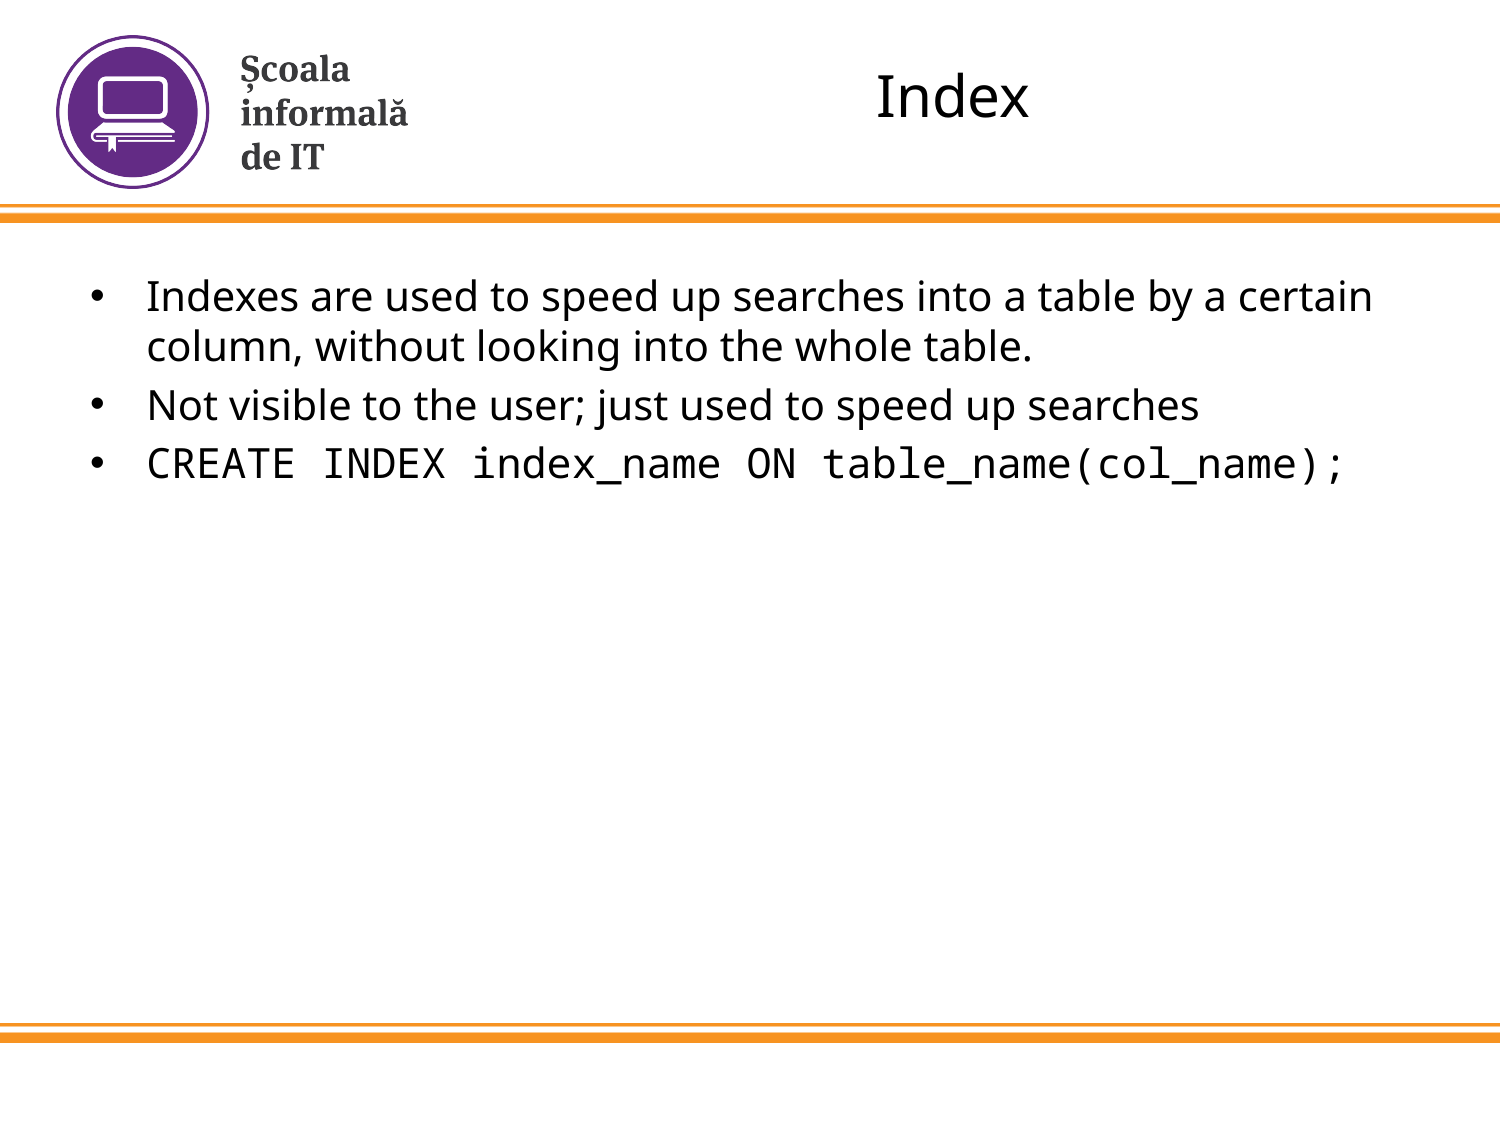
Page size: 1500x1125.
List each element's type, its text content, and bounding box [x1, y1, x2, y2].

picture [0, 204, 1500, 223]
picture [56, 35, 408, 189]
picture [0, 1023, 1500, 1043]
list Indexes are used to speed up searches into a table by a certain column, without looking into the whole table. Not visible to the user; just used to speed up searches CREATE INDEX index_name ON table_name(col_name); [75, 262, 1425, 1005]
title Index [481, 45, 1425, 143]
